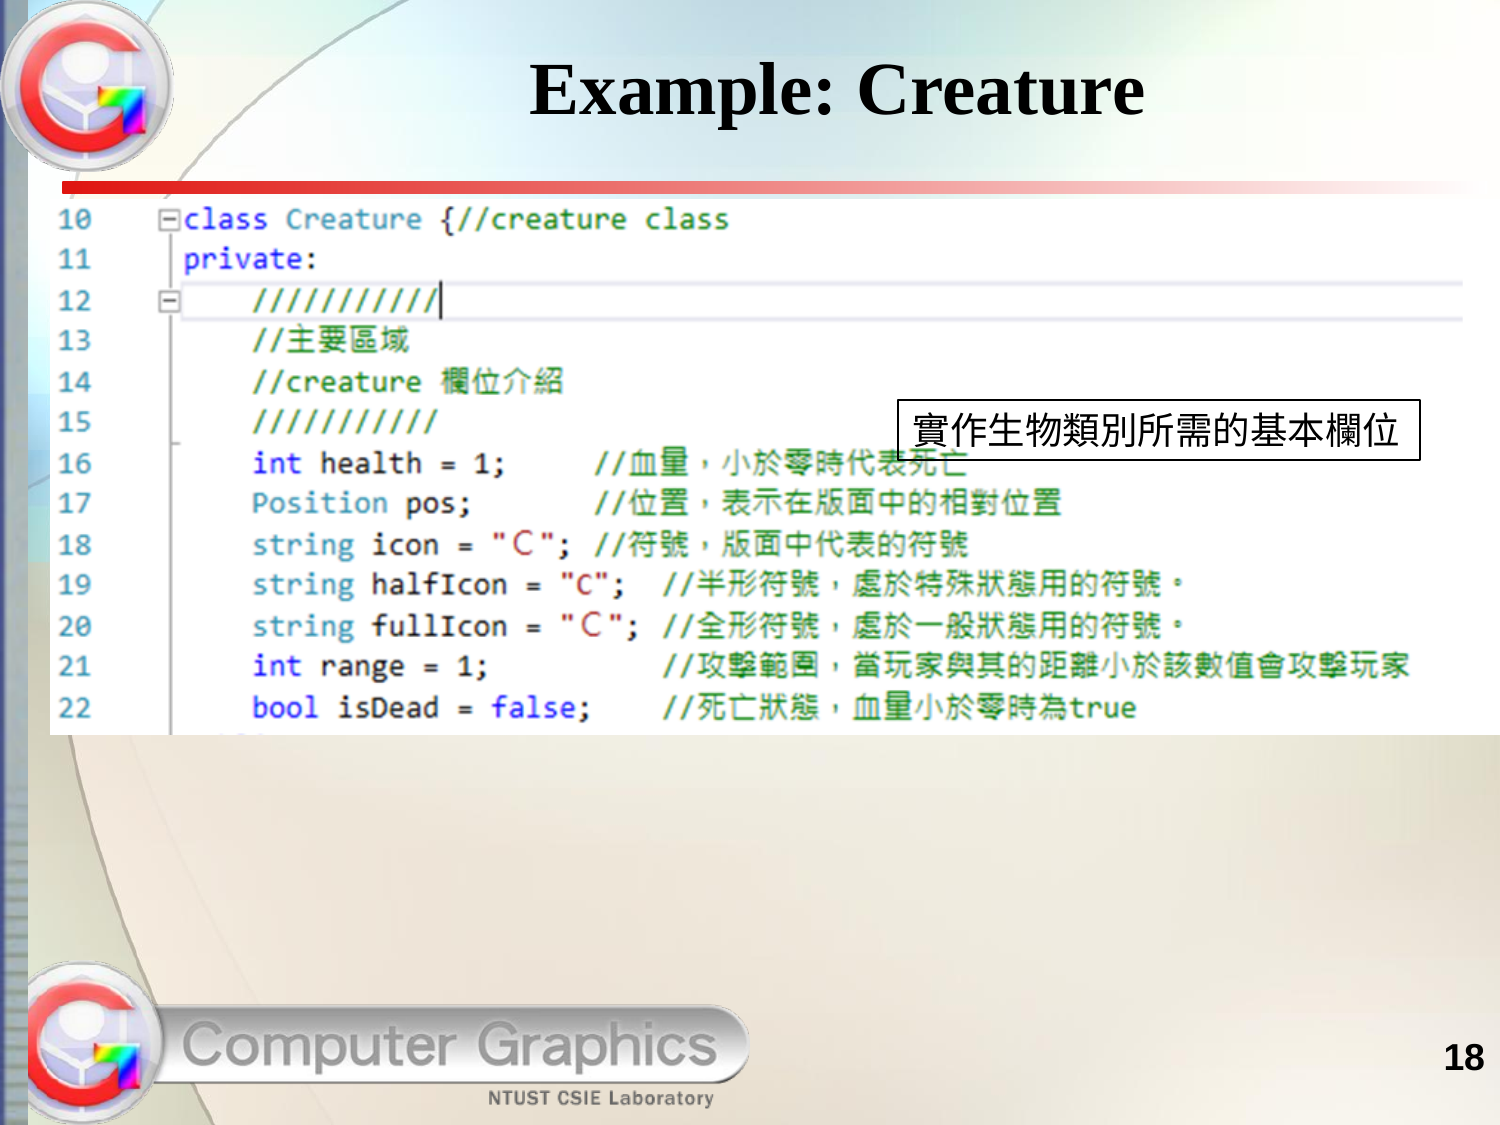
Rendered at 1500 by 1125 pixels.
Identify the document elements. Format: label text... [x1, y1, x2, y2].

picture [0, 0, 1500, 1125]
title Example: Creature [174, 0, 1500, 169]
slide_number 18 [1187, 1025, 1500, 1063]
